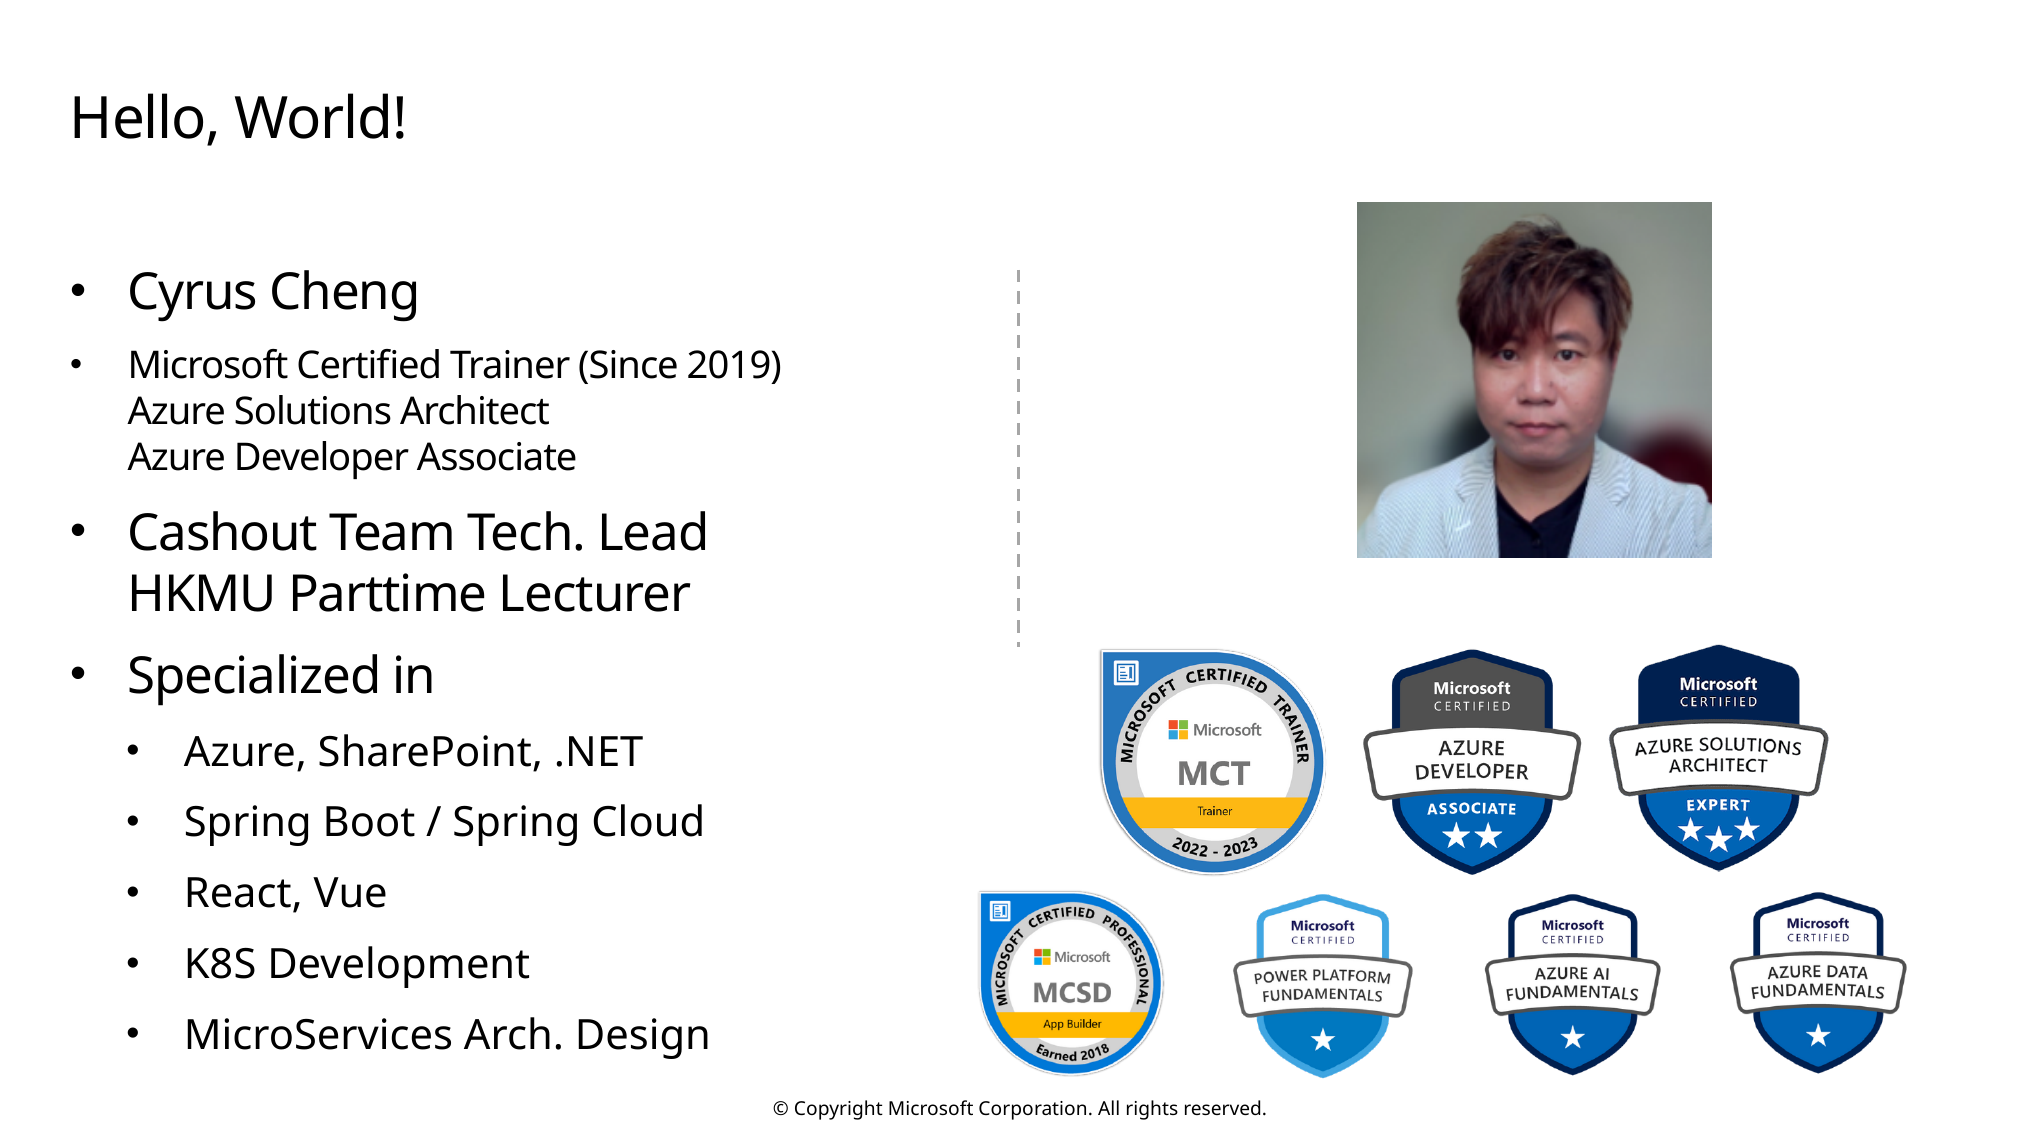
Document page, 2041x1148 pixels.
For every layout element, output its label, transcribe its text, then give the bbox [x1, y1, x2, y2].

picture [1357, 202, 1712, 558]
picture [1480, 892, 1665, 1077]
picture [1725, 890, 1911, 1076]
title Hello, World! [70, 73, 1968, 188]
picture [1098, 647, 1328, 878]
picture [1357, 634, 1911, 882]
list Cyrus Cheng Microsoft Certified Trainer (Since 2019) Azure Solutions Architect Azure Developer Associate Cashout Team Tech. Lead HKMU Parttime Lecturer Specialized in Azure, SharePoint, .NET Spring Boot / Spring Cloud React, Vue K8S Development MicroServices Arch. Design [70, 243, 952, 1148]
picture [977, 888, 1166, 1077]
picture [1228, 892, 1417, 1081]
